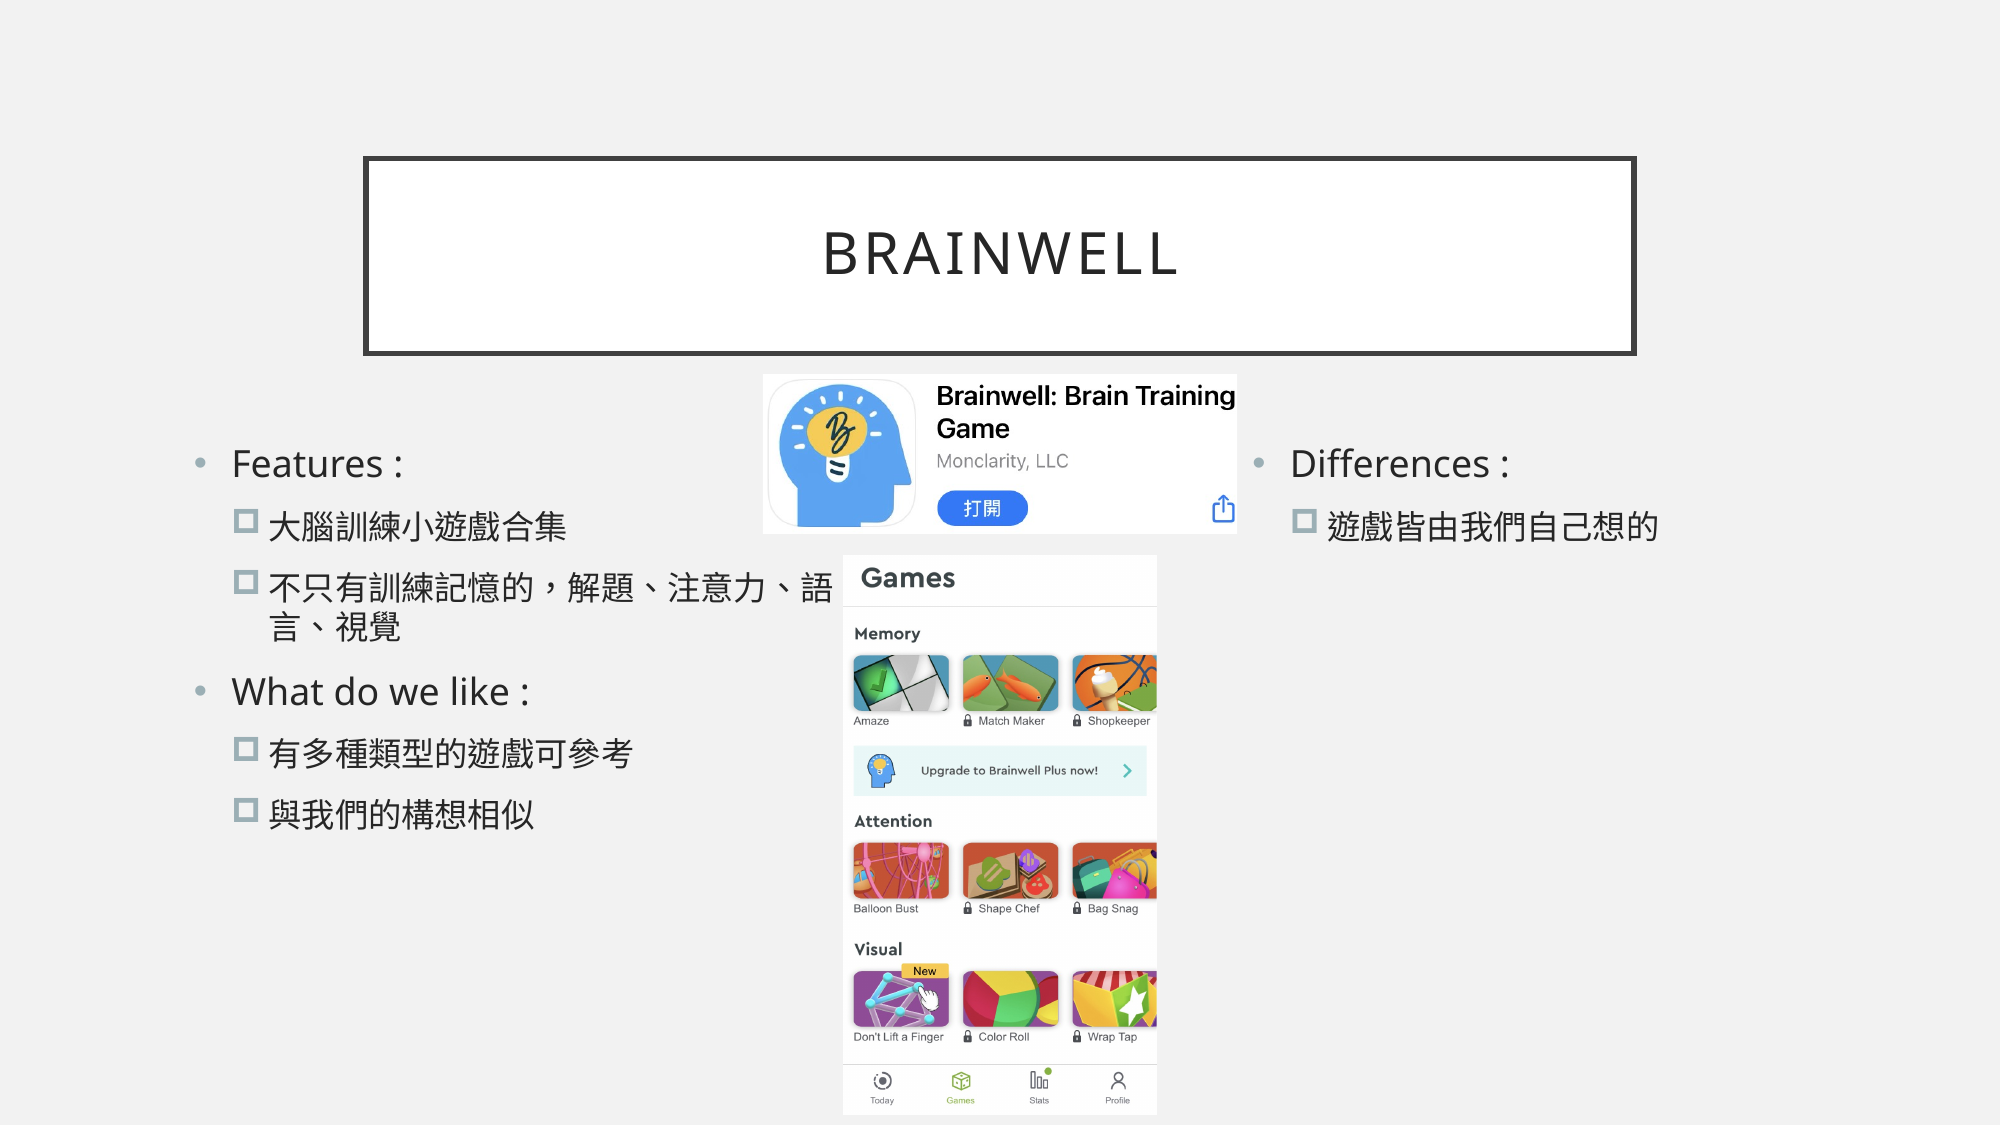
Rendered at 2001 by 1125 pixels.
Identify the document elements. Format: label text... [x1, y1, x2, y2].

title brainwell [363, 156, 1637, 356]
picture [762, 374, 1238, 534]
list Differences : 遊戲皆由我們自己想的 [1237, 432, 1938, 942]
list Features : 大腦訓練小遊戲合集 不只有訓練記憶的，解題、注意力、語言、視覺 What do we like : 有多種類型的遊戲可參考 與我們的構想相似 [178, 432, 880, 942]
picture [843, 554, 1157, 1115]
